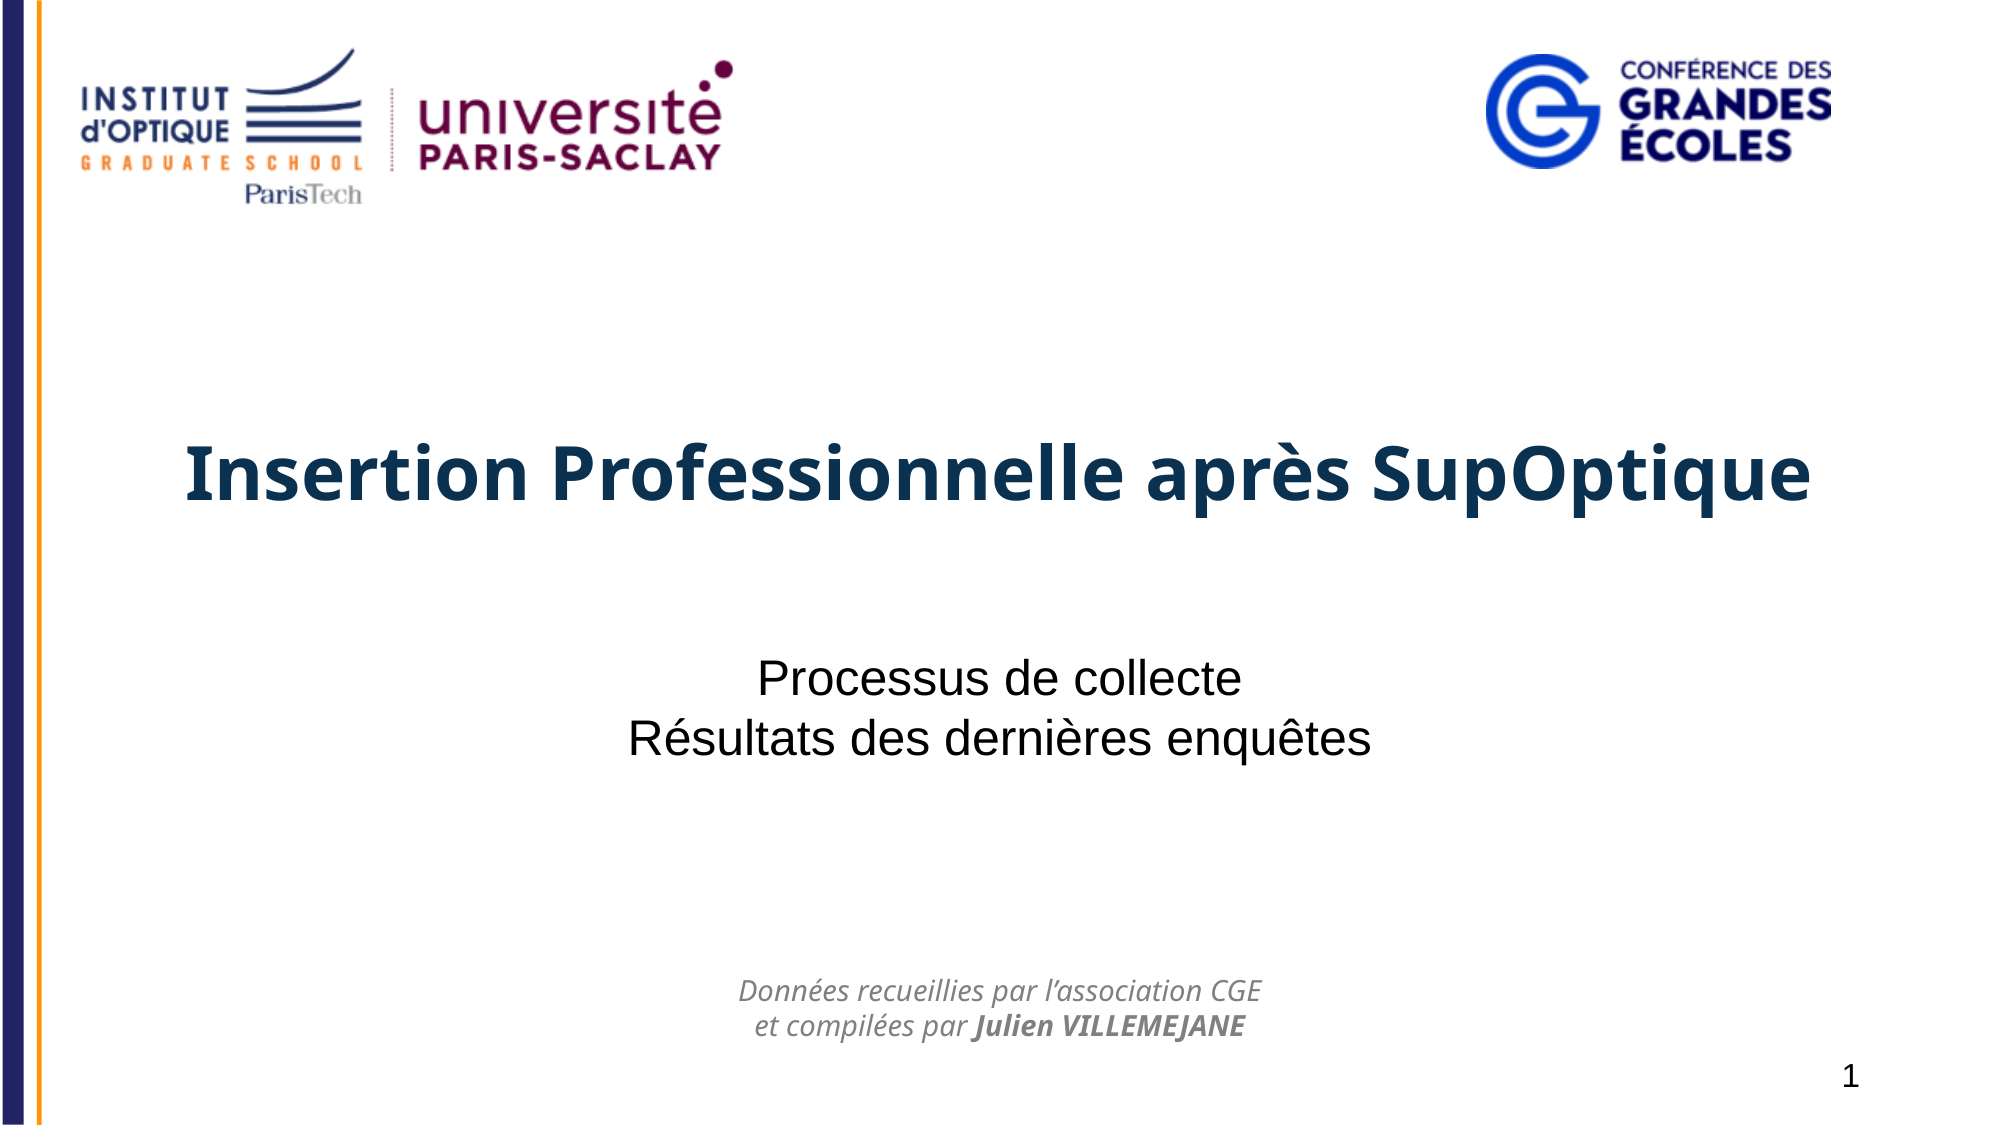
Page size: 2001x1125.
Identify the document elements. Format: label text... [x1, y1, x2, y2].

text_box Données recueillies par l’association CGE et compilées par Julien VILLEMEJANE [0, 971, 2000, 1043]
slide_number 1 [1826, 1046, 1945, 1094]
picture [51, 1, 764, 251]
title Insertion Professionnelle après SupOptique [150, 349, 1850, 591]
picture [1486, 54, 1831, 169]
subtitle Processus de collecte Résultats des dernières enquêtes [300, 637, 1700, 925]
